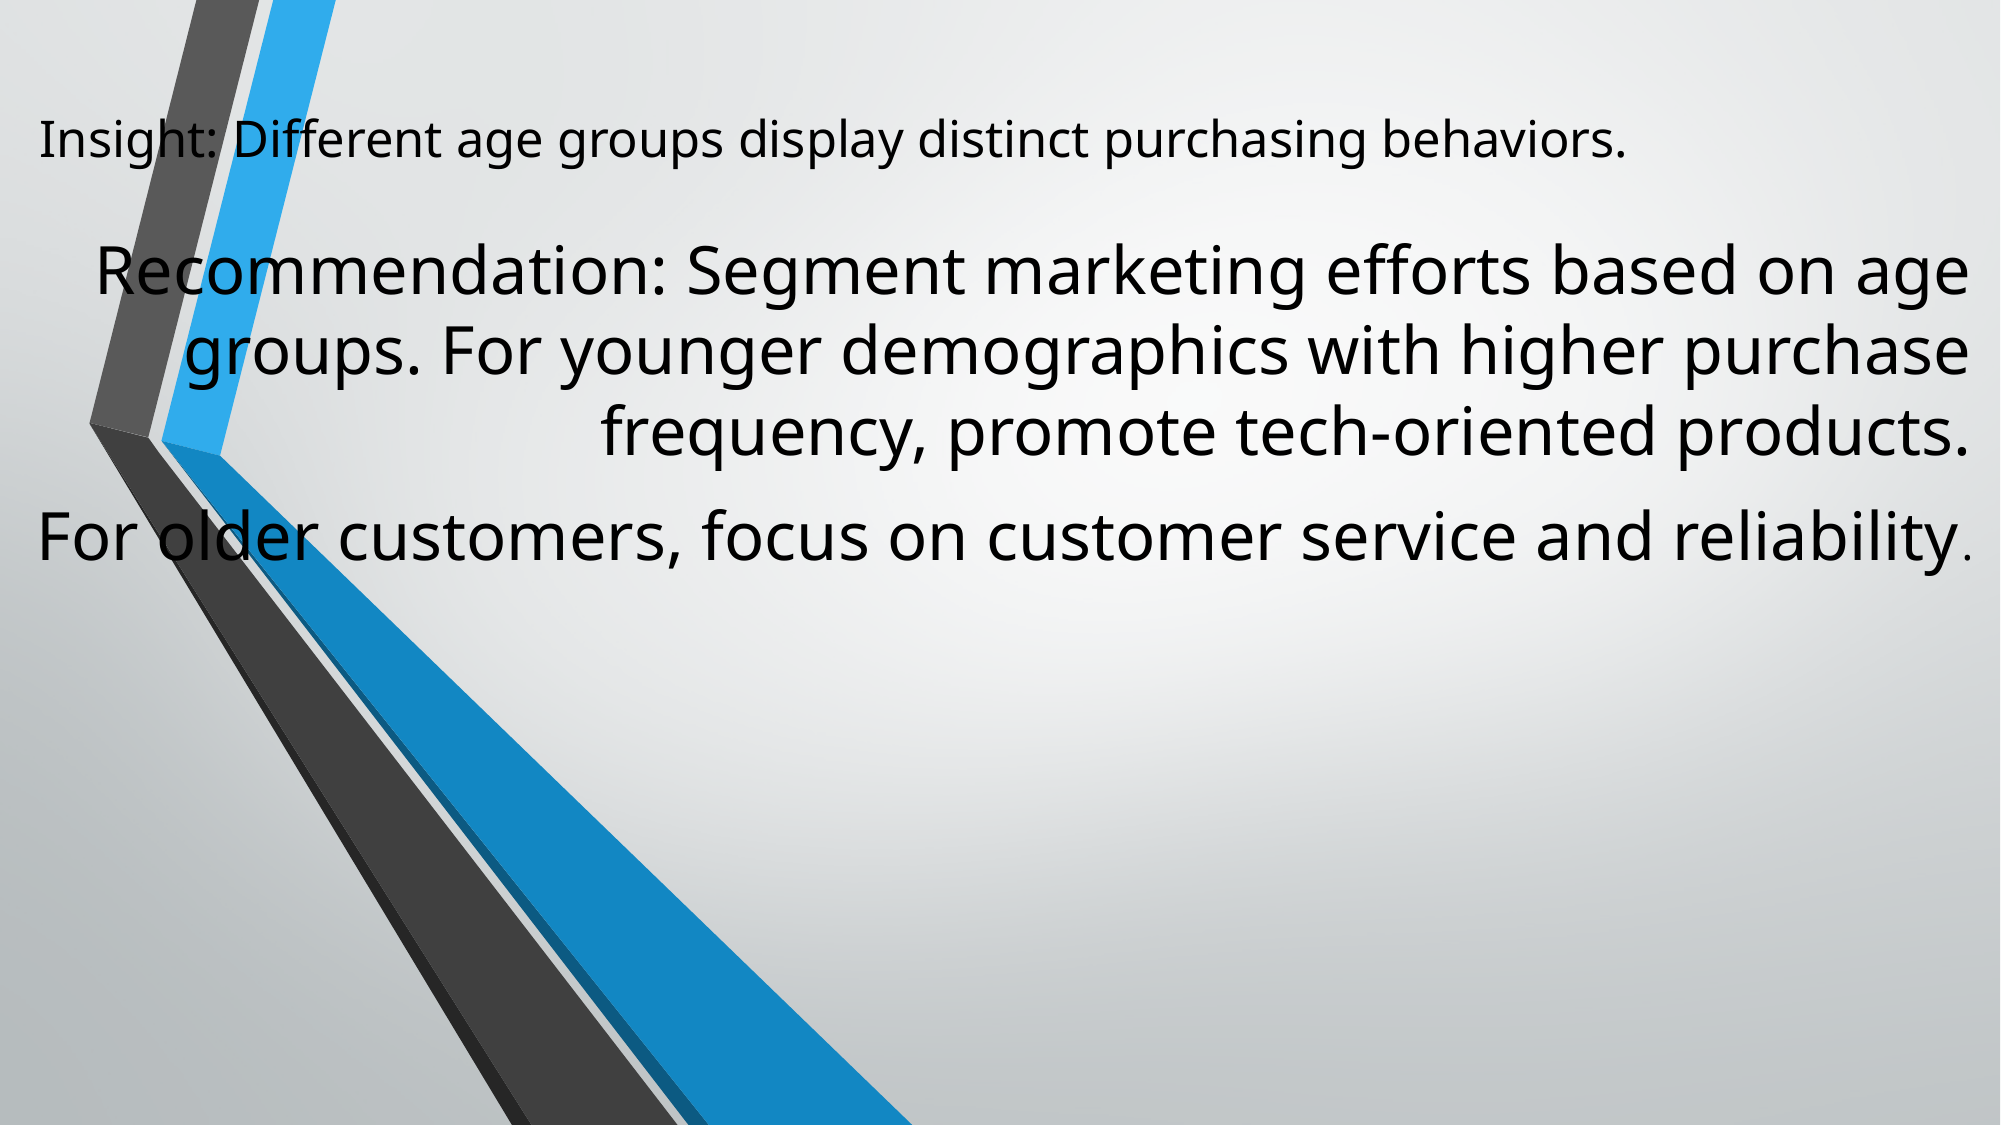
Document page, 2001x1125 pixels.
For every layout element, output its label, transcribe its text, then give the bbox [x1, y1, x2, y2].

subtitle Recommendation: Segment marketing efforts based on age groups. For younger demographics with higher purchase frequency, promote tech-oriented products. For older customers, focus on customer service and reliability. [0, 220, 1989, 655]
title Insight: Different age groups display distinct purchasing behaviors. [0, 0, 1645, 175]
